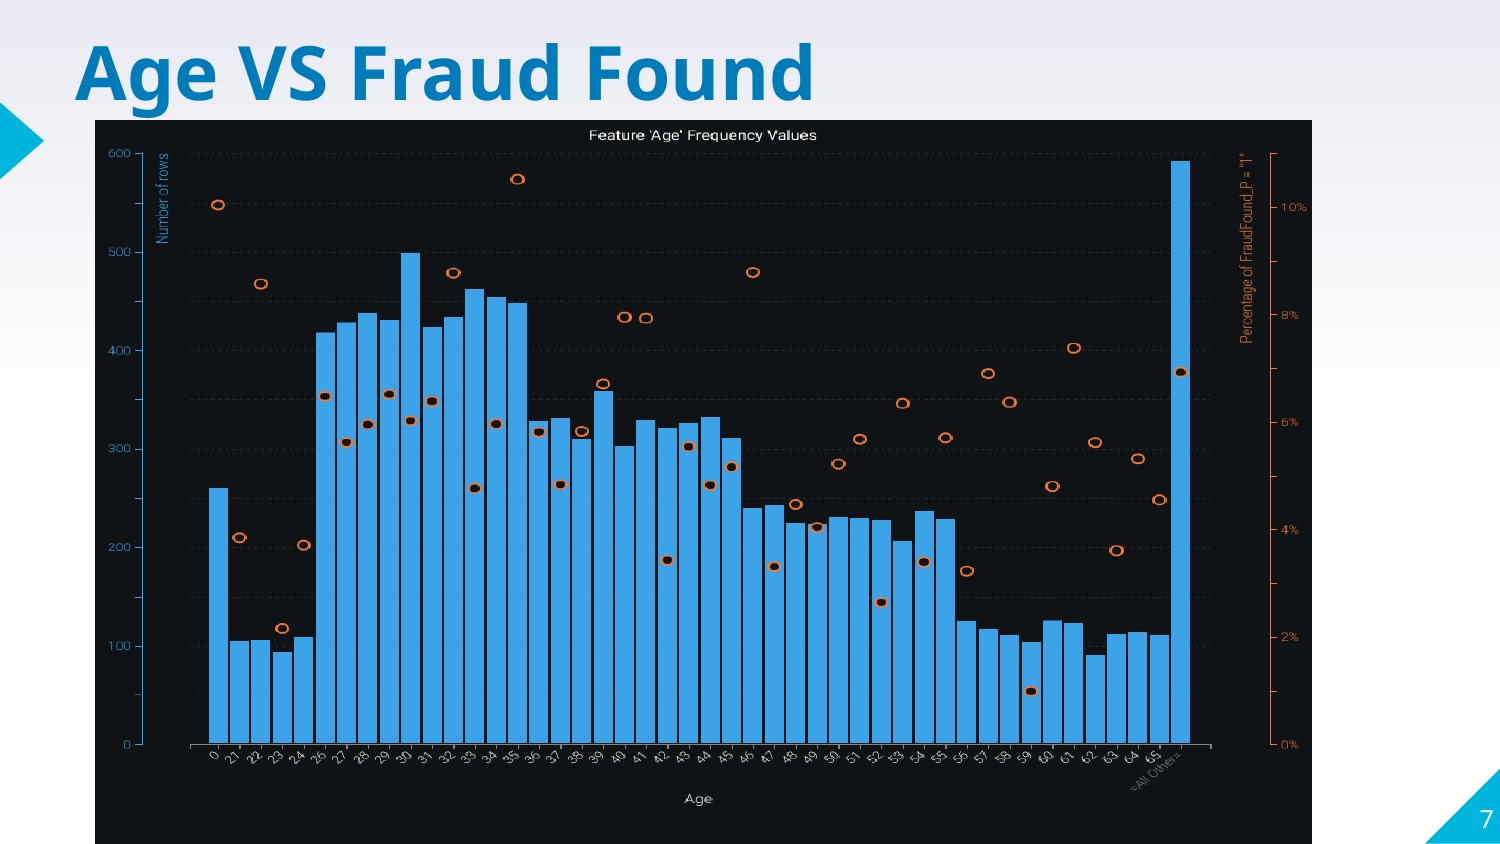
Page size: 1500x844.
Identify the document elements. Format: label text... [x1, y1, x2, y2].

picture [95, 119, 1312, 844]
title Age VS Fraud Found [75, 42, 1237, 221]
slide_number 7 [1418, 760, 1494, 838]
